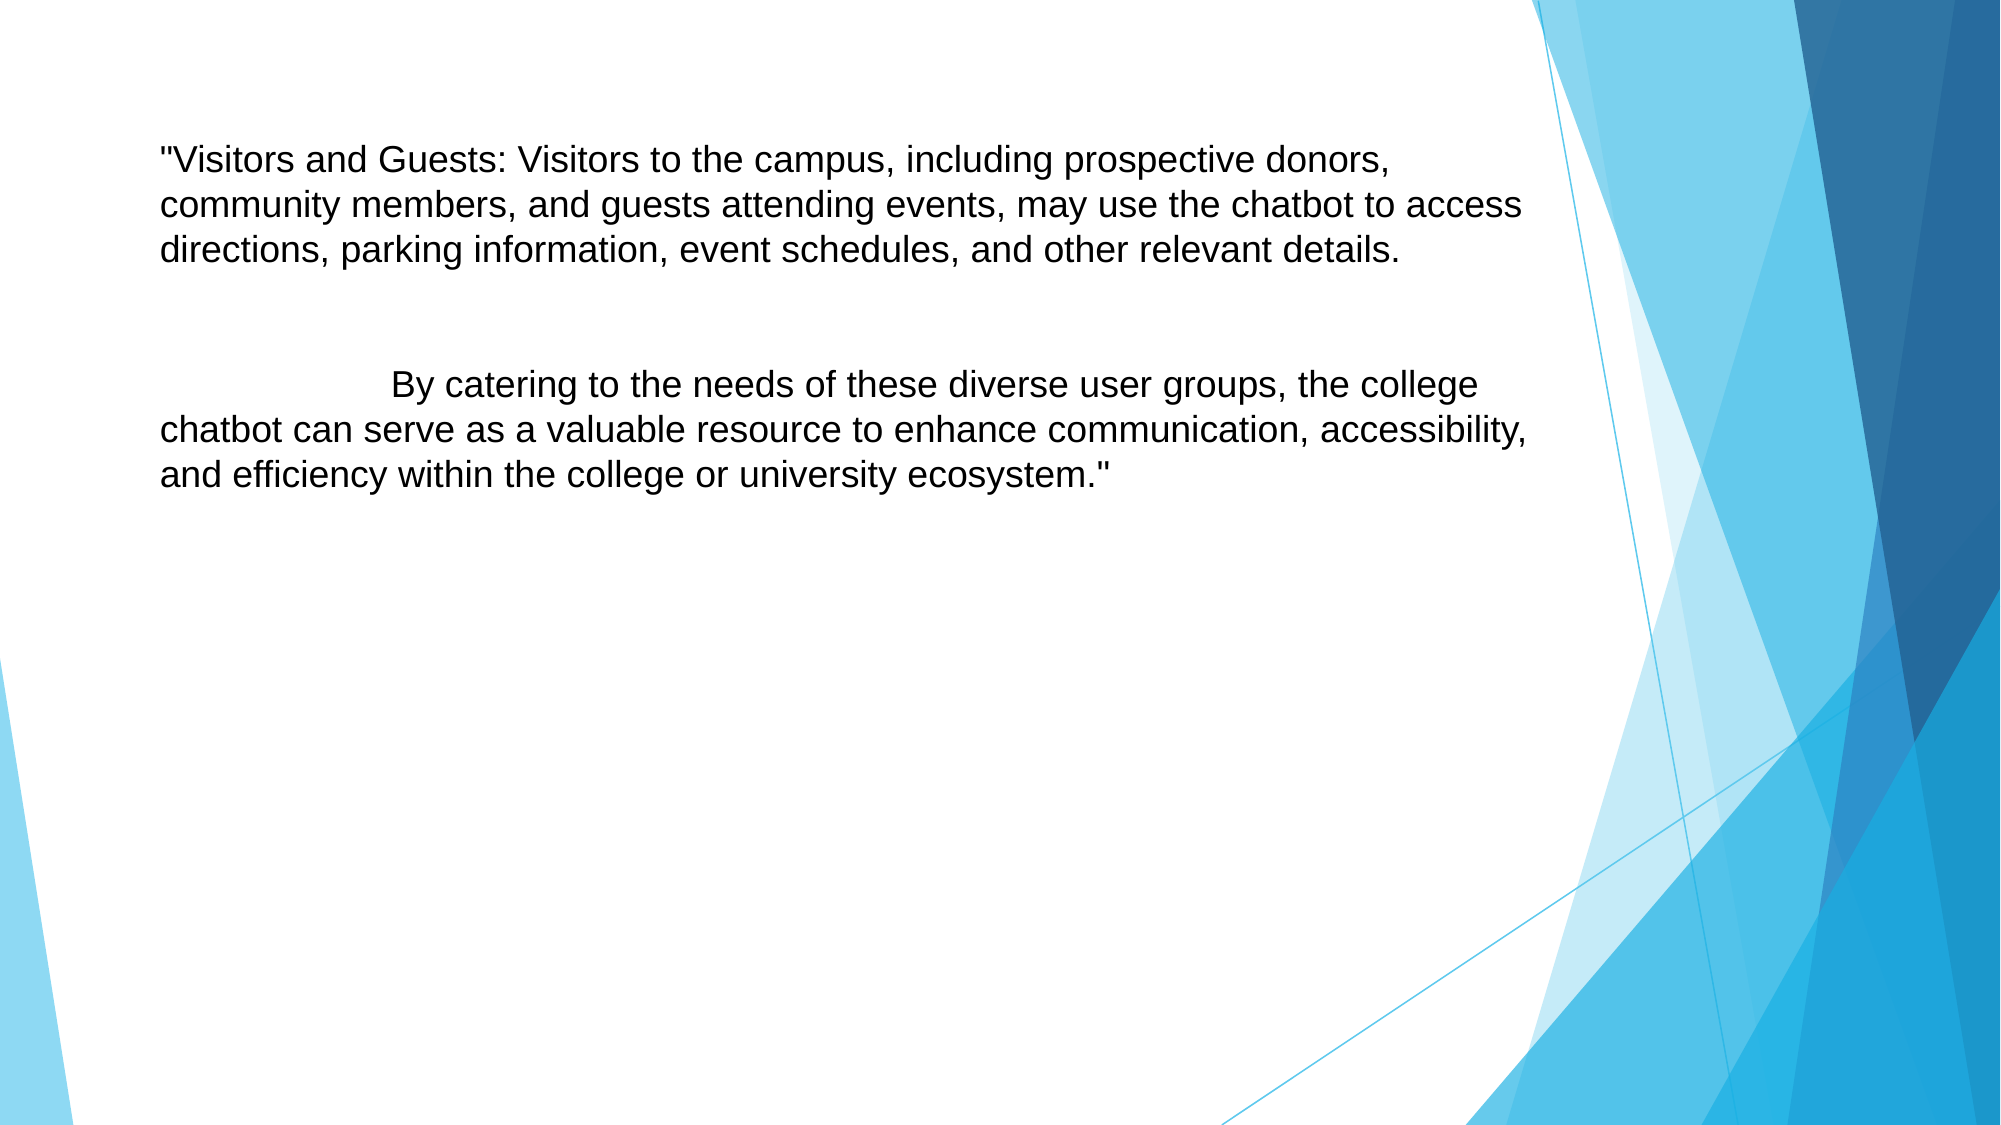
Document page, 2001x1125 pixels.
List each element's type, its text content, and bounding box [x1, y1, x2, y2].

text_box "Visitors and Guests: Visitors to the campus, including prospective donors, community members, and guests attending events, may use the chatbot to access directions, parking information, event schedules, and other relevant details. By catering to the needs of these diverse user groups, the college chatbot can serve as a valuable resource to enhance communication, accessibility, and efficiency within the college or university ecosystem." [144, 127, 1594, 503]
